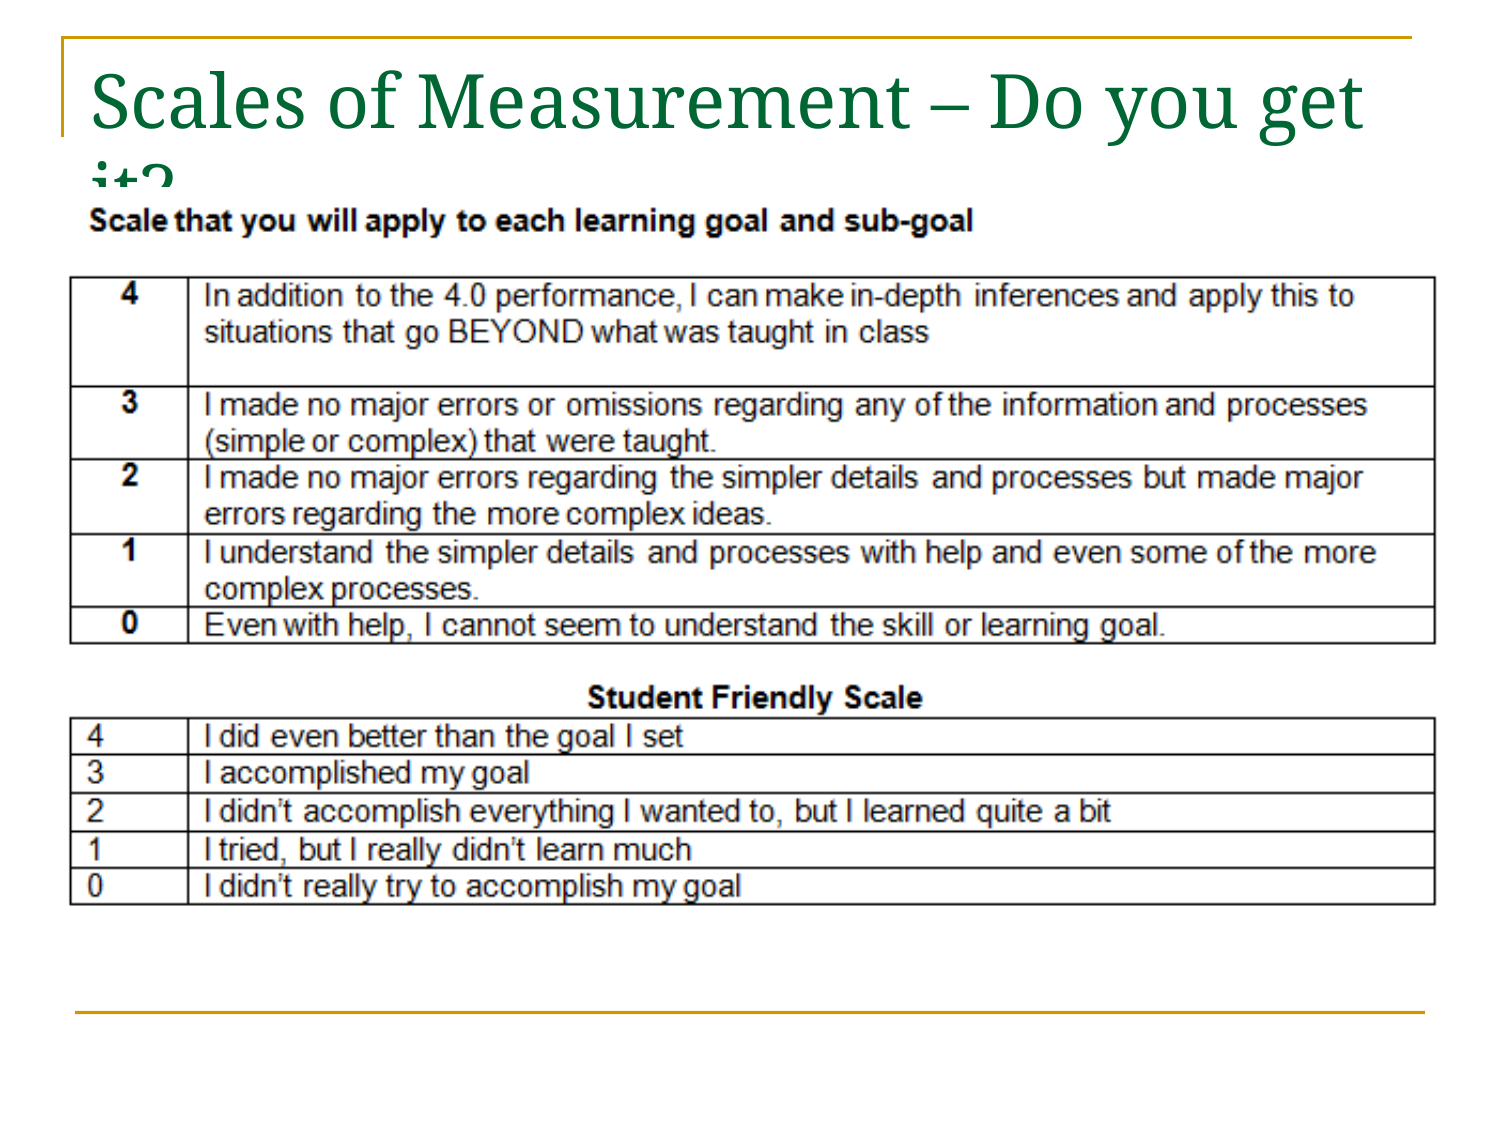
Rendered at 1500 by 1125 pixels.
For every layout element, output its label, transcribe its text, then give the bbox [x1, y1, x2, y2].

picture [23, 187, 1477, 938]
title Scales of Measurement – Do you get it? [74, 45, 1426, 185]
